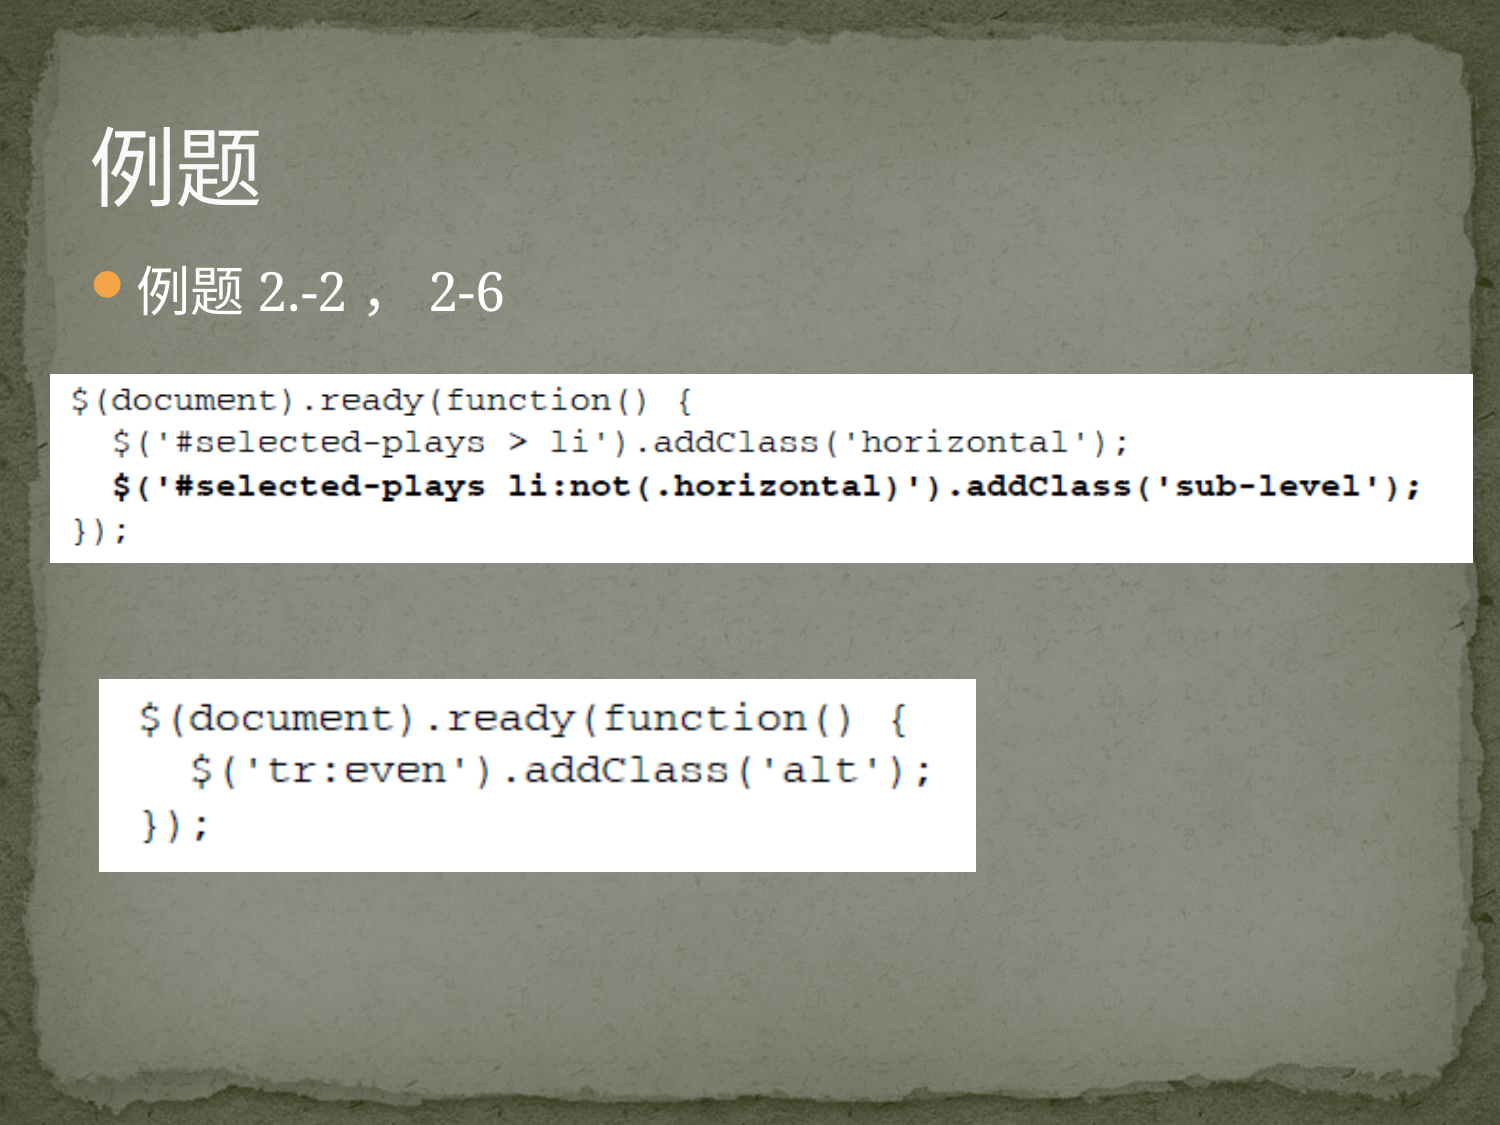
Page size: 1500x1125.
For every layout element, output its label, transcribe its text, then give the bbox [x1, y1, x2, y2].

list 例题2.-2，2-6 [74, 571, 1426, 1001]
title 例题 [74, 24, 1425, 225]
picture [0, 0, 1500, 1125]
list 例题2.-2，2-6 [74, 249, 1426, 364]
